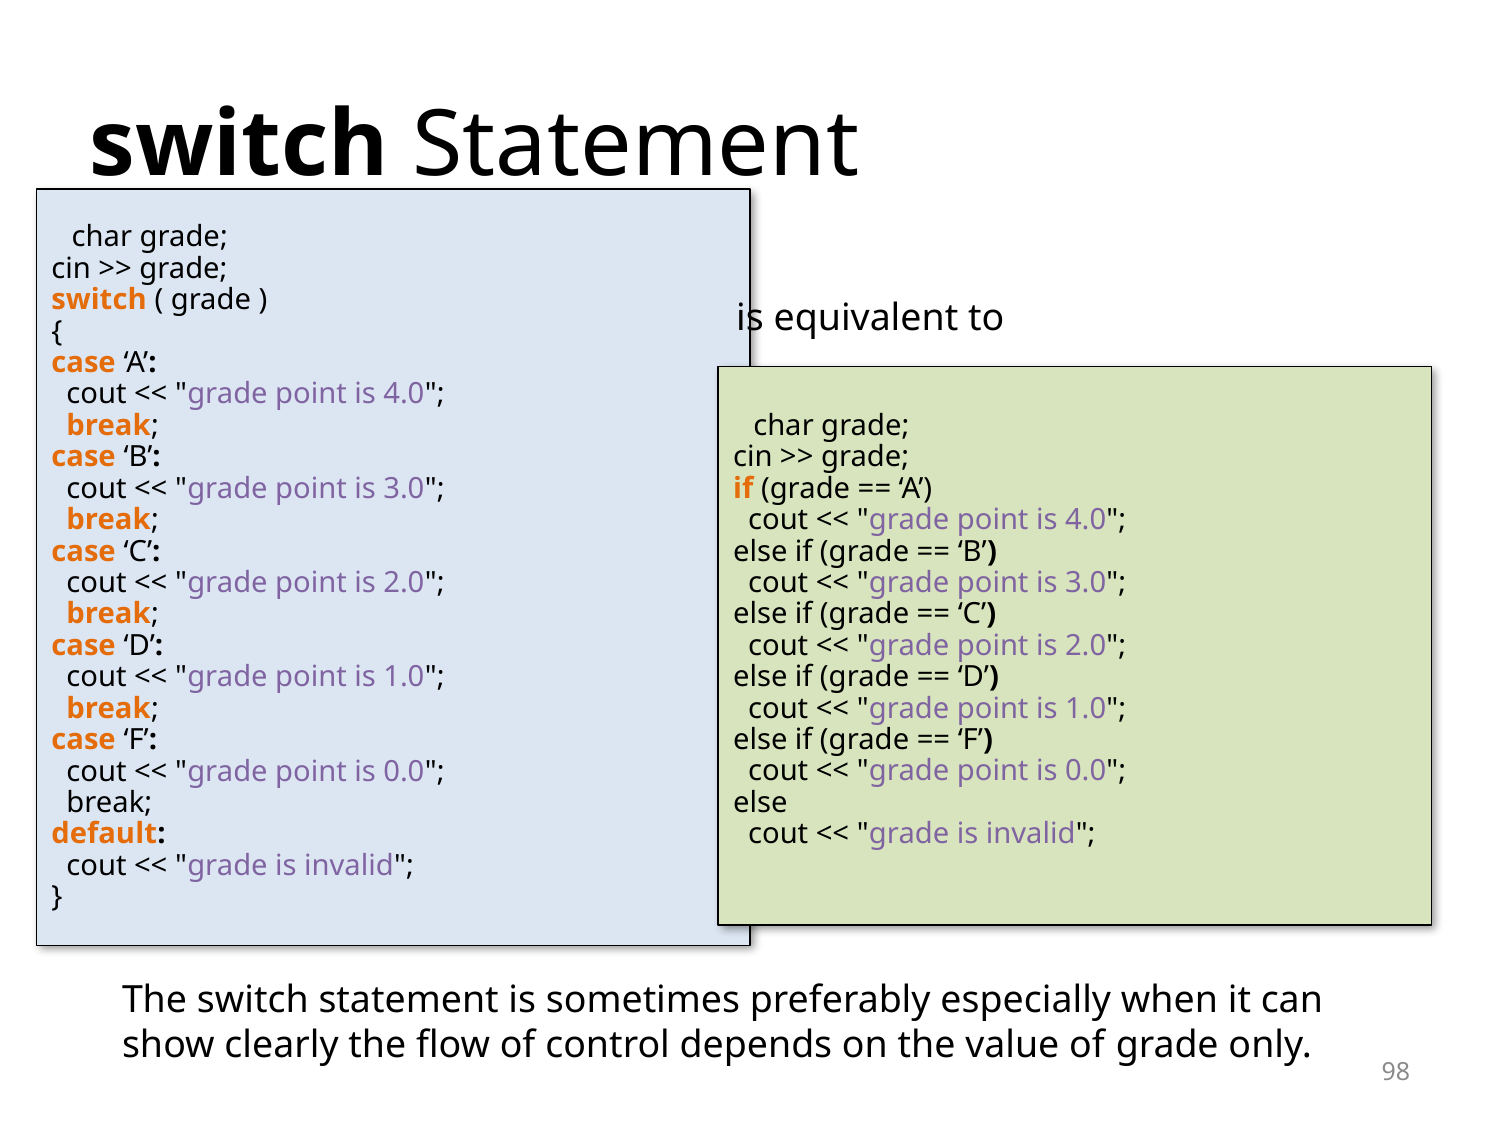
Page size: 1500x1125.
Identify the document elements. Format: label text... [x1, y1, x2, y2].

text_box switch Statement [74, 45, 1425, 233]
text_box char grade; cin >> grade; if (grade == ‘A’) cout << "grade point is 4.0"; else if (grade == ‘B’) cout << "grade point is 3.0"; else if (grade == ‘C’) cout << "grade point is 2.0"; else if (grade == ‘D’) cout << "grade point is 1.0"; else if (grade == ‘F’) cout << "grade point is 0.0"; else cout << "grade is invalid"; [717, 366, 1432, 926]
text_box is equivalent to [721, 286, 1041, 346]
text_box <number> [1365, 1042, 1425, 1103]
text_box The switch statement is sometimes preferably especially when it can show clearly the flow of control depends on the value of grade only. [107, 967, 1365, 1118]
text_box char grade; cin >> grade; switch ( grade ) { case ‘A’: cout << "grade point is 4.0"; break; case ‘B’: cout << "grade point is 3.0"; break; case ‘C’: cout << "grade point is 2.0"; break; case ‘D’: cout << "grade point is 1.0"; break; case ‘F’: cout << "grade point is 0.0"; break; default: cout << "grade is invalid"; } [36, 188, 751, 946]
